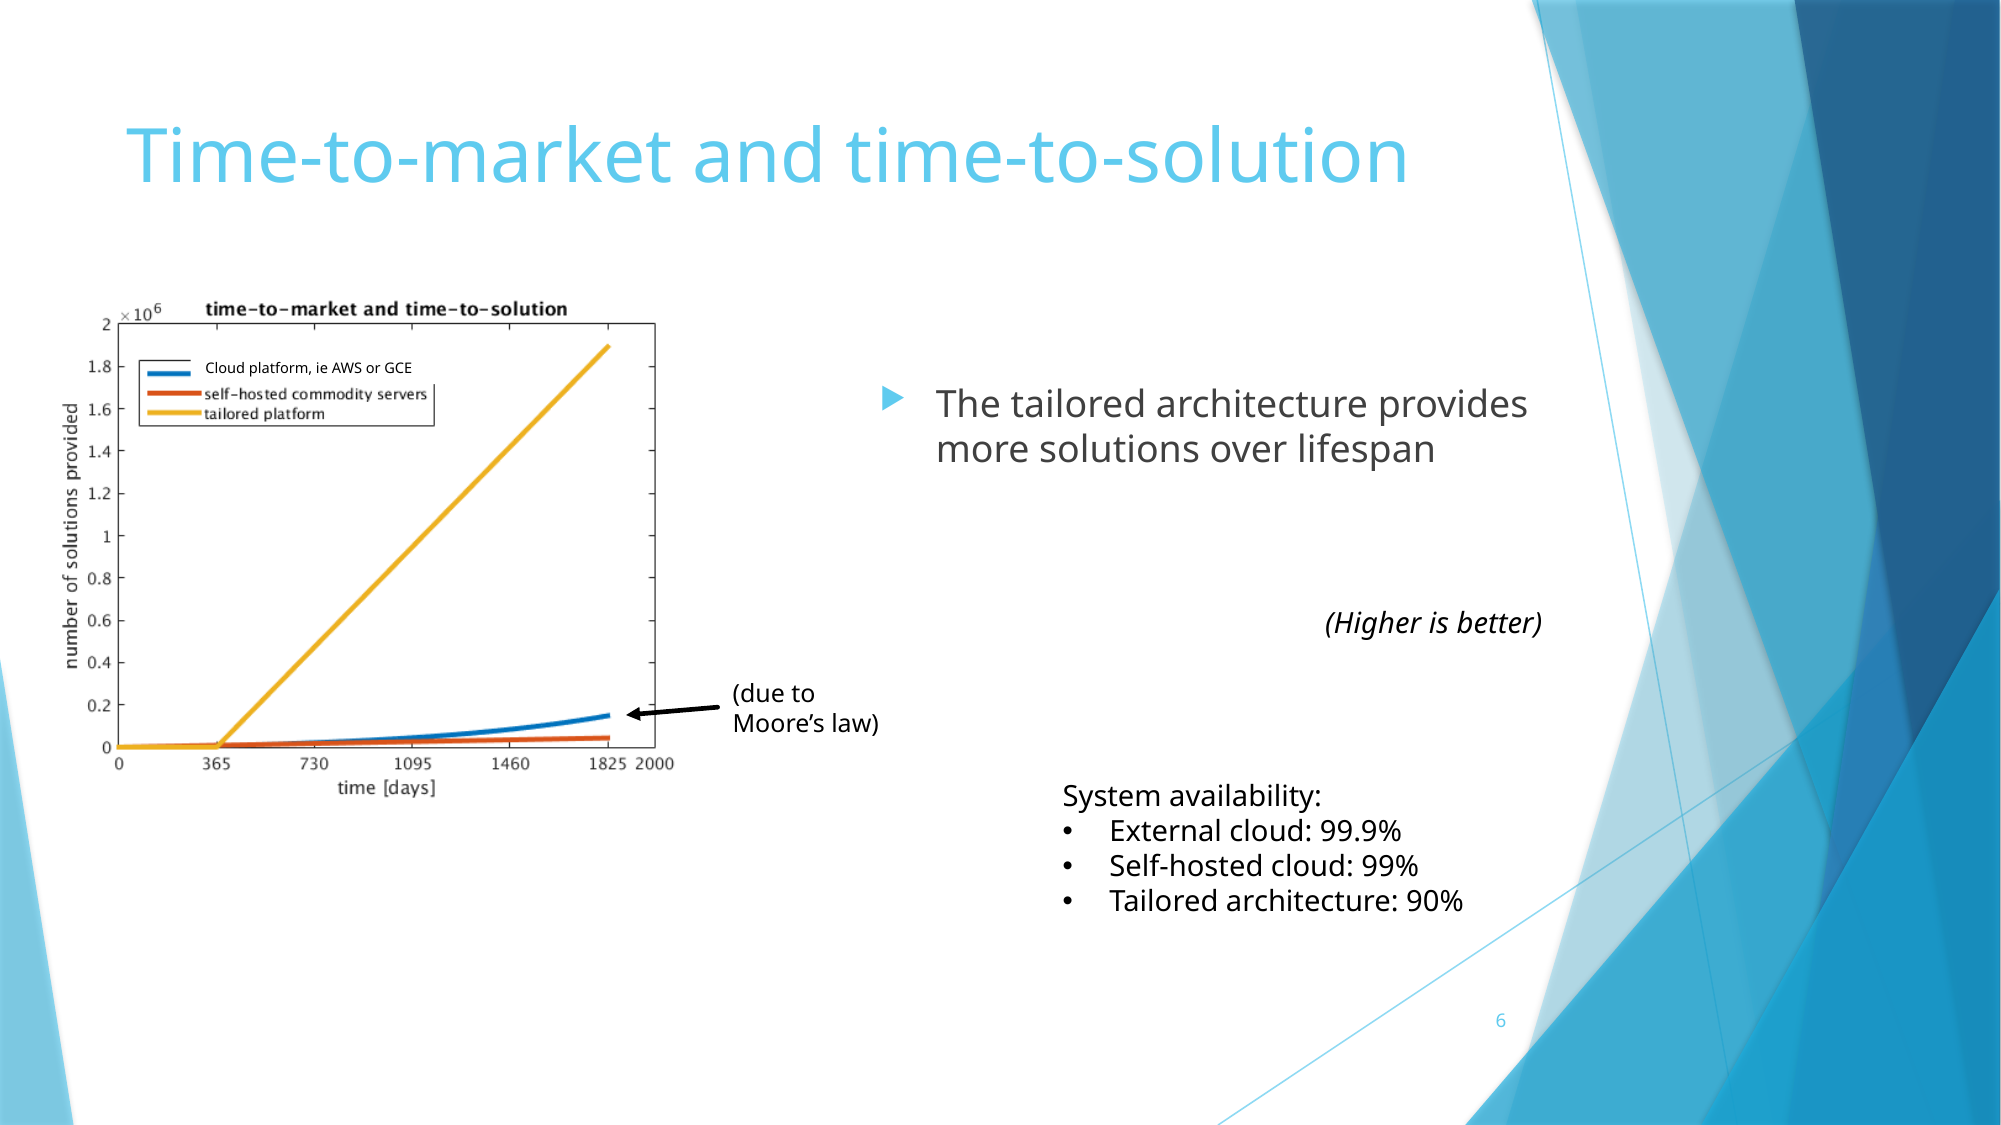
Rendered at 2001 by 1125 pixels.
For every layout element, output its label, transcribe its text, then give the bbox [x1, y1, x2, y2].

text_box (due to Moore’s law) [724, 669, 894, 745]
text_box (Higher is better) [1310, 597, 1559, 647]
list The tailored architecture provides more solutions over lifespan [864, 372, 1596, 547]
picture [29, 285, 720, 805]
slide_number 6 [1409, 991, 1522, 1051]
title Time-to-market and time-to-solution [111, 99, 1522, 317]
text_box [625, 707, 720, 716]
text_box System availability: External cloud: 99.9% Self-hosted cloud: 99% Tailored architecture: 90% [1047, 770, 1479, 925]
